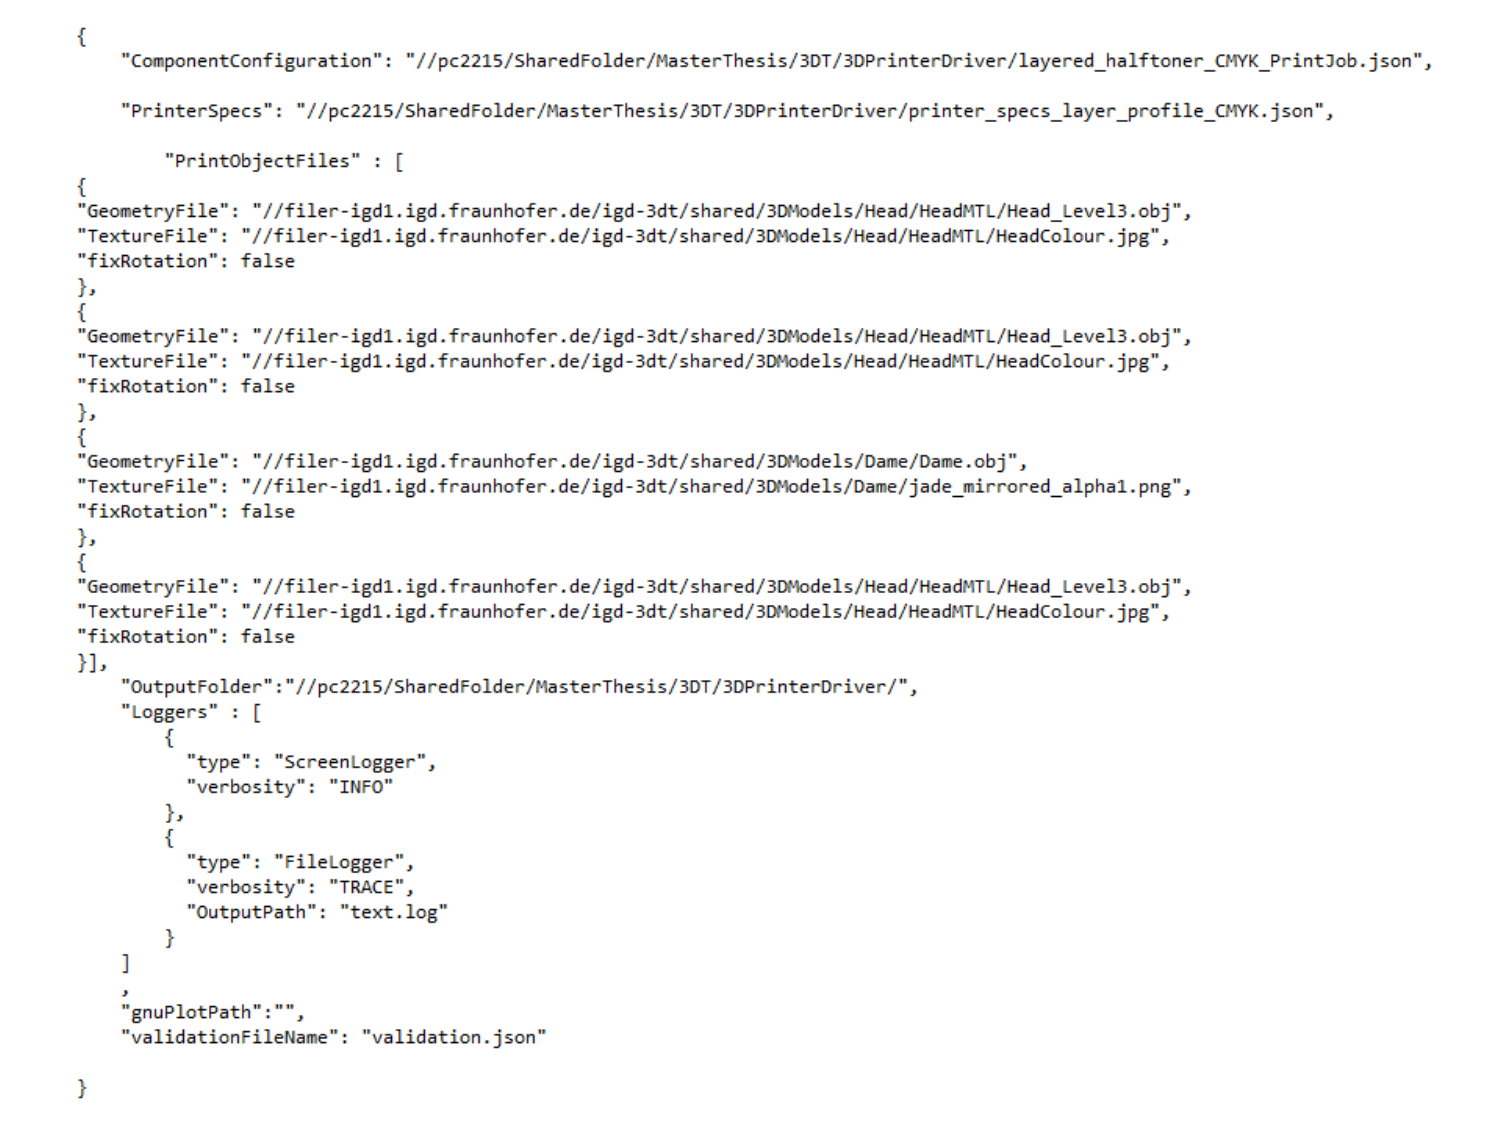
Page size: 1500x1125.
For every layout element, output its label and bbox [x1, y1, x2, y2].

picture [61, 25, 1439, 1100]
